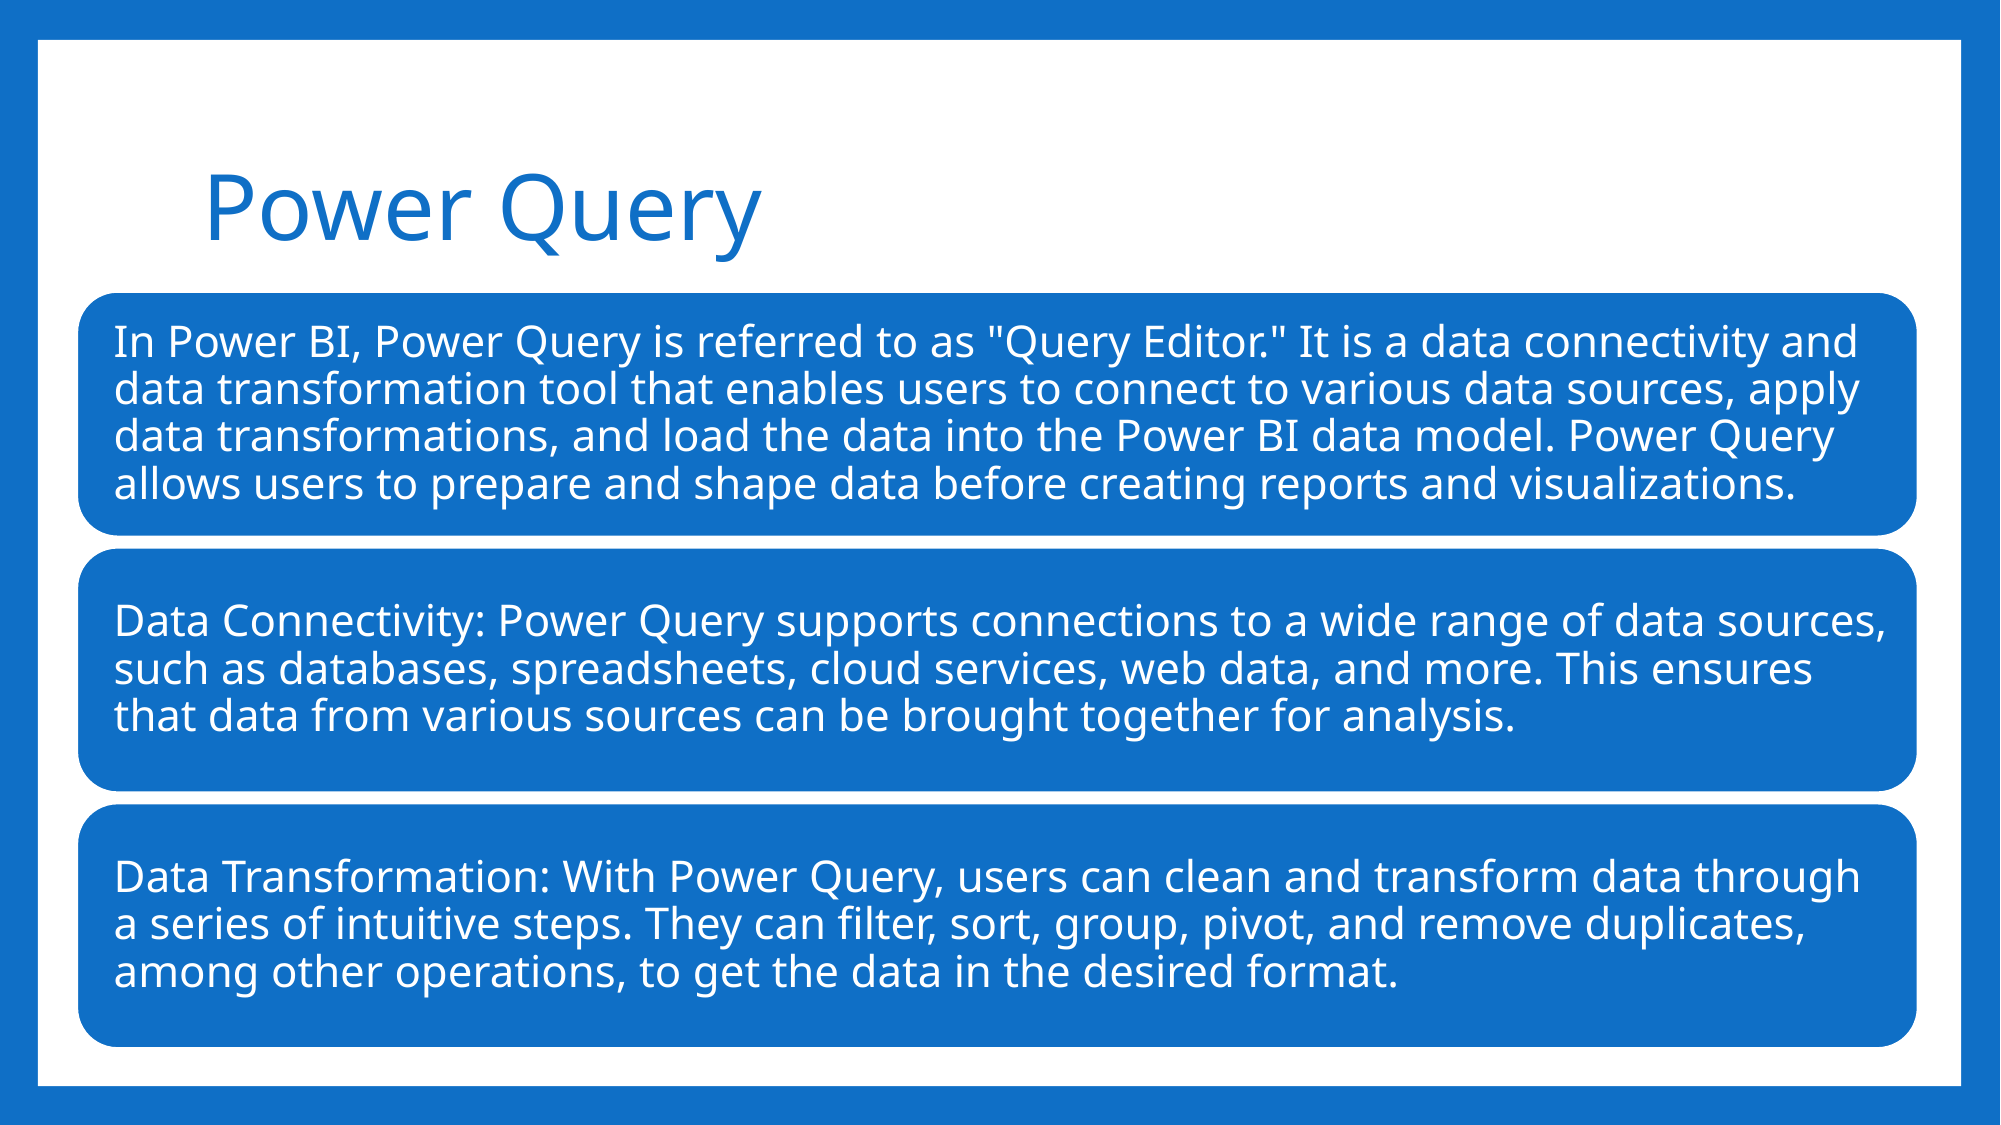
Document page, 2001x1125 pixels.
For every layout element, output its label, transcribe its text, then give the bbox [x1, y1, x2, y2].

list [76, 283, 1919, 1057]
title Power Query [187, 99, 1808, 282]
